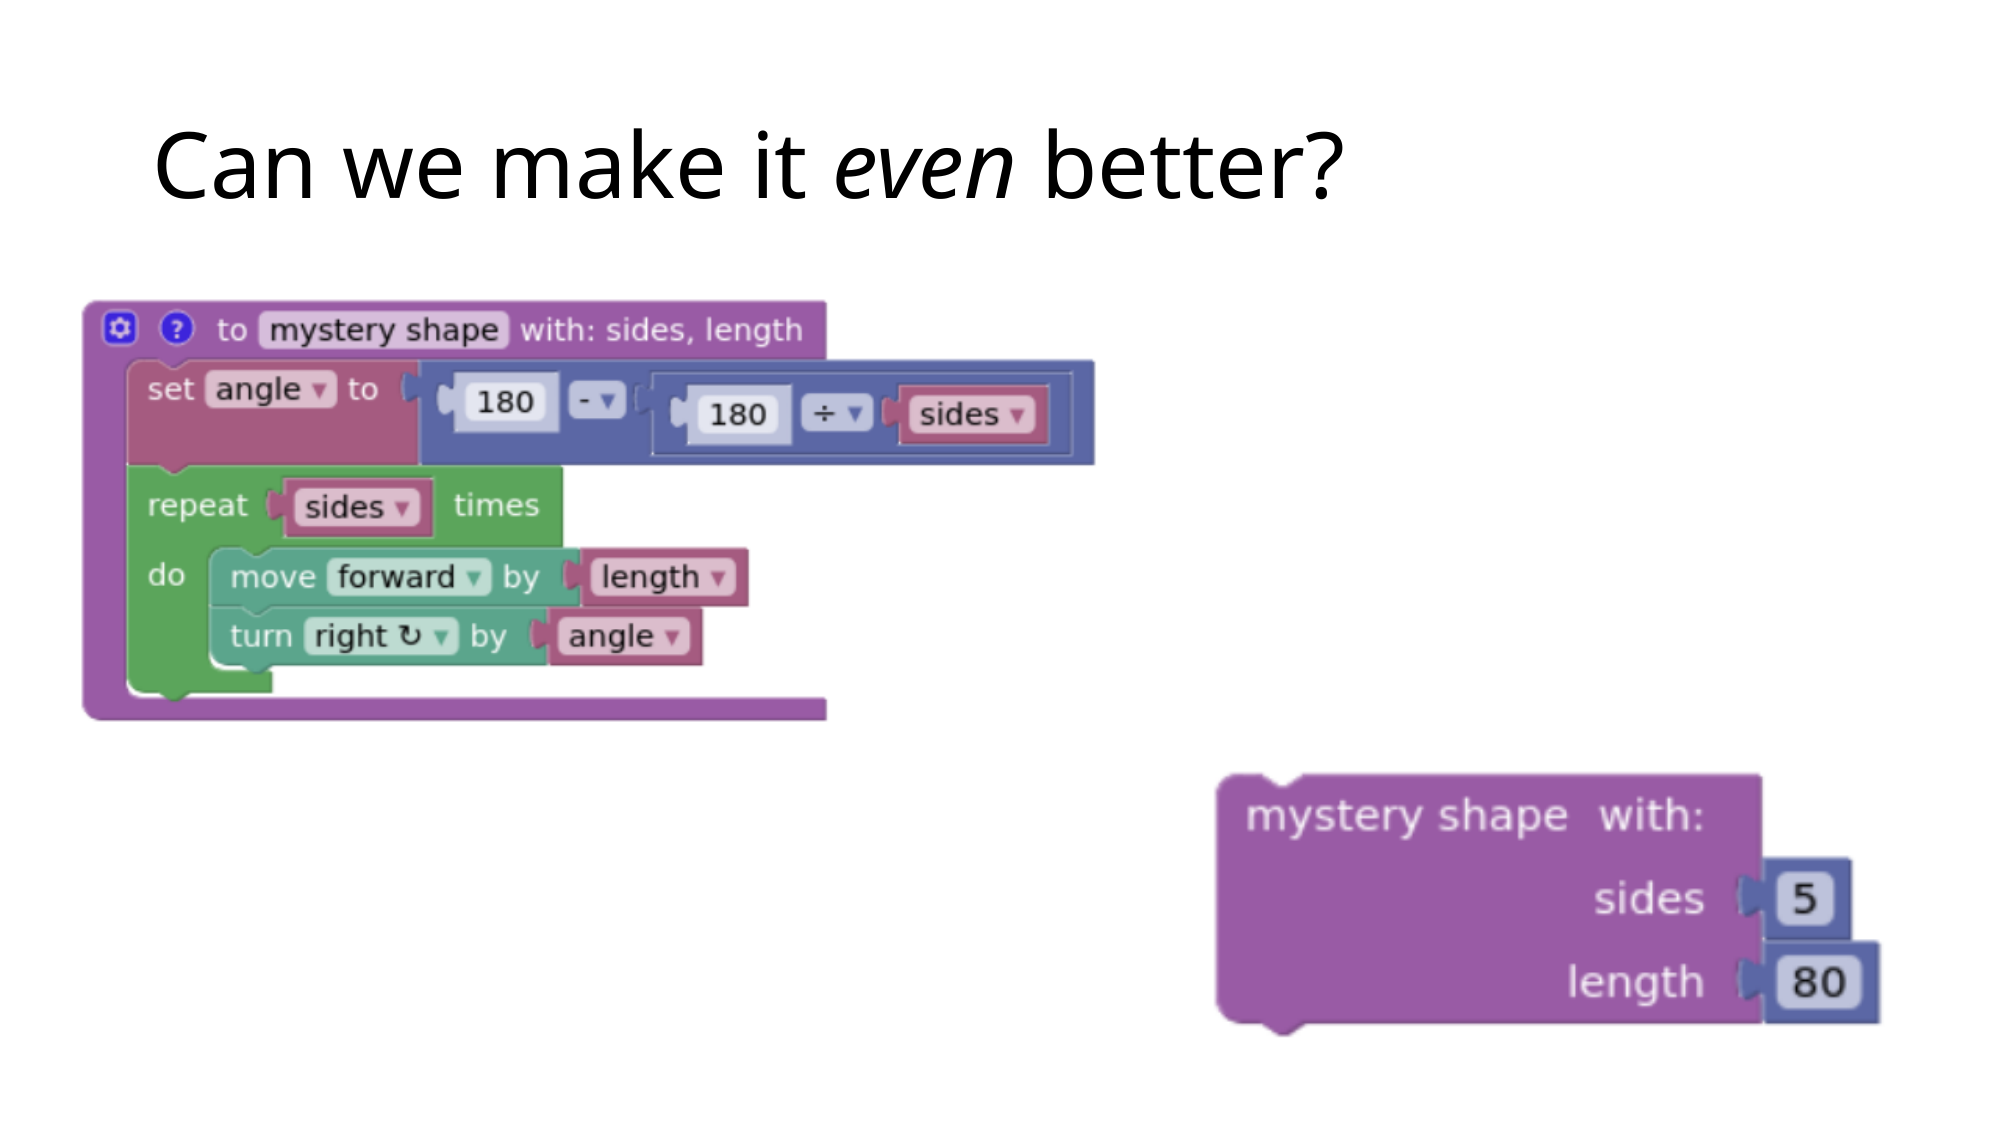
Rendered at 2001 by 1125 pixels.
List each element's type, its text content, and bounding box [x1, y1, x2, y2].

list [51, 280, 1133, 737]
title Can we make it even better? [137, 59, 1863, 278]
picture [1162, 735, 1971, 1067]
